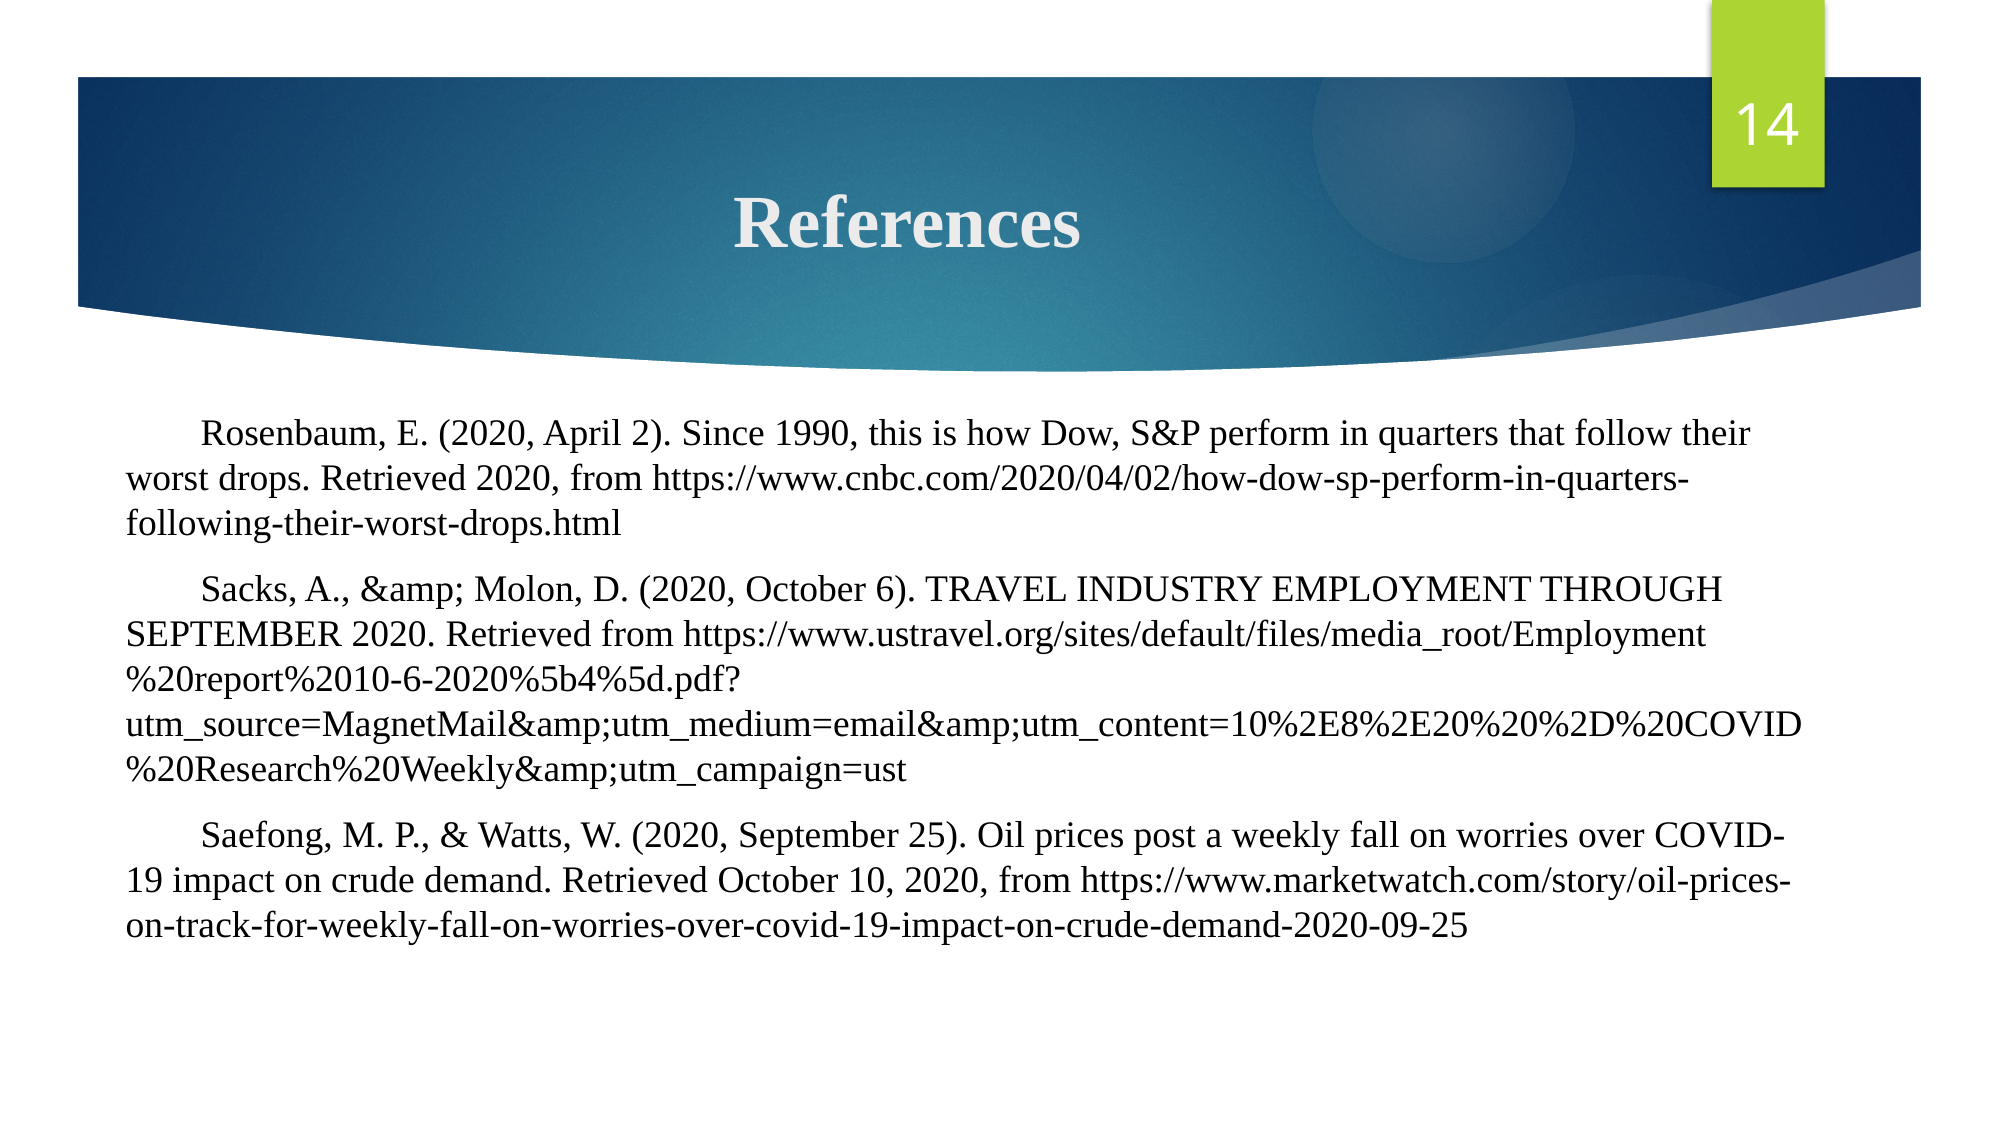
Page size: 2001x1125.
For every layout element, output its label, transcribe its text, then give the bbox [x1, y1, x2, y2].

slide_number 14 [1698, 48, 1836, 175]
list Rosenbaum, E. (2020, April 2). Since 1990, this is how Dow, S&P perform in quarters that follow their worst drops. Retrieved 2020, from https://www.cnbc.com/2020/04/02/how-dow-sp-perform-in-quarters-following-their-worst-drops.html Sacks, A., &amp; Molon, D. (2020, October 6). TRAVEL INDUSTRY EMPLOYMENT THROUGH SEPTEMBER 2020. Retrieved from https://www.ustravel.org/sites/default/files/media_root/Employment%20report%2010-6-2020%5b4%5d.pdf?utm_source=MagnetMail&amp;utm_medium=email&amp;utm_content=10%2E8%2E20%20%2D%20COVID%20Research%20Weekly&amp;utm_campaign=ust Saefong, M. P., & Watts, W. (2020, September 25). Oil prices post a weekly fall on worries over COVID-19 impact on crude demand. Retrieved October 10, 2020, from https://www.marketwatch.com/story/oil-prices-on-track-for-weekly-fall-on-worries-over-covid-19-impact-on-crude-demand-2020-09-25 [110, 400, 1836, 993]
title References [189, 159, 1627, 276]
